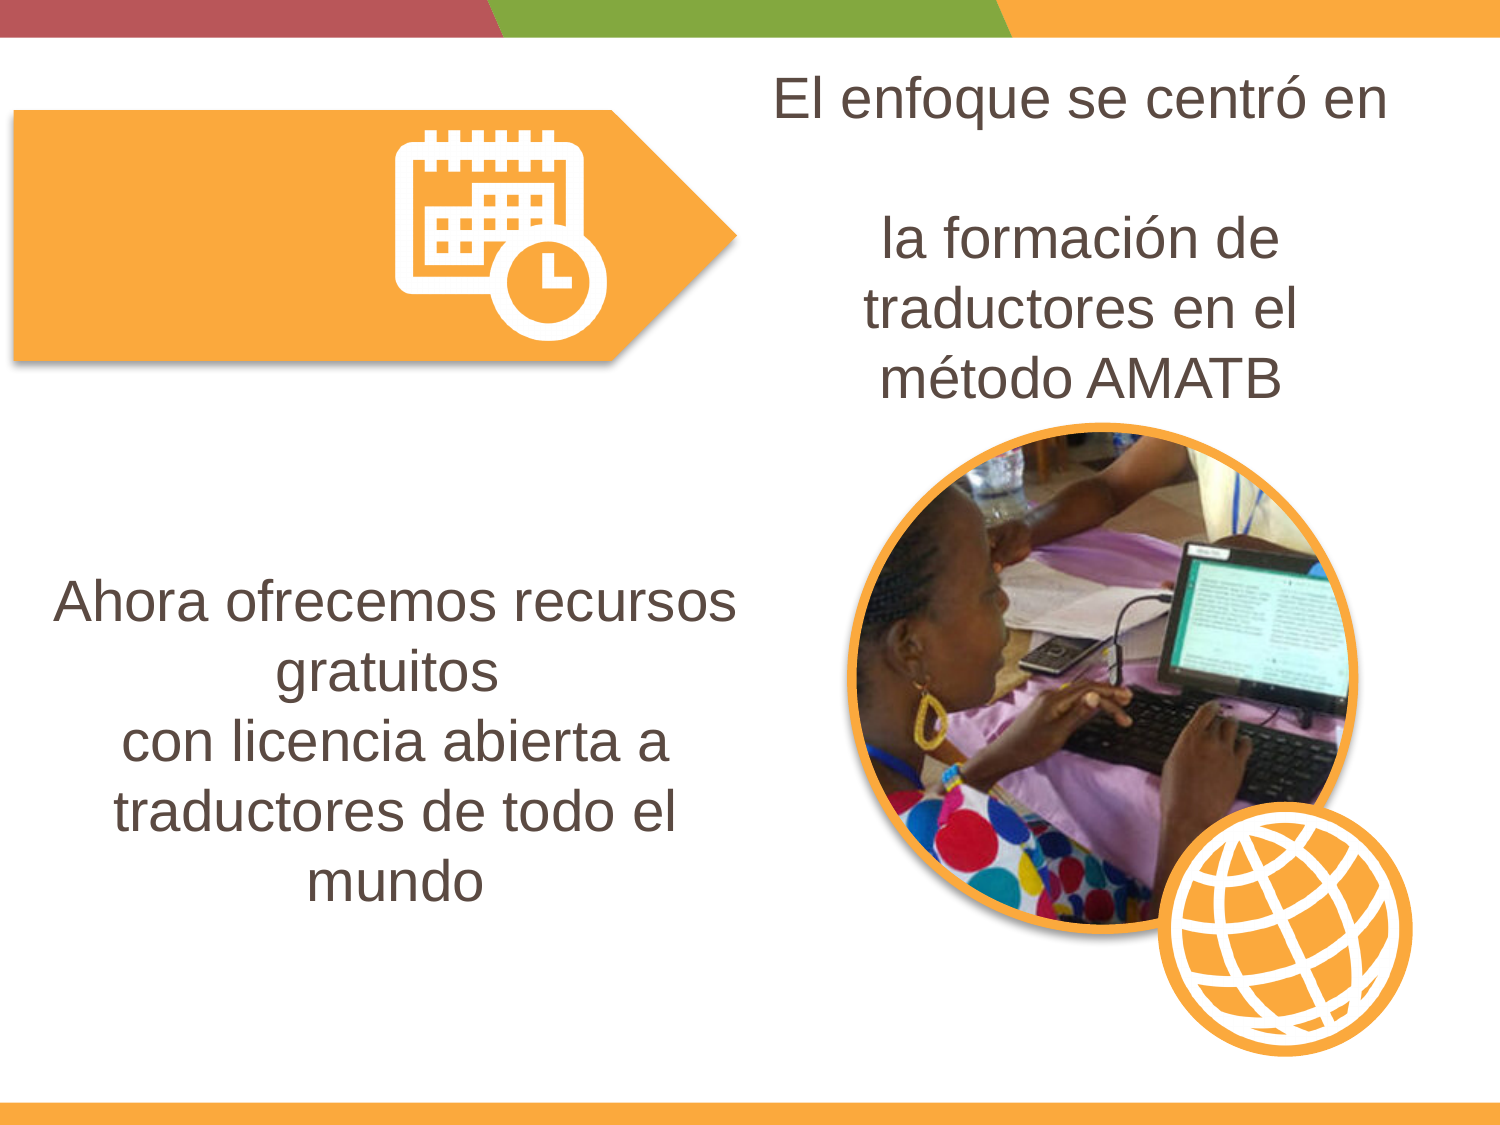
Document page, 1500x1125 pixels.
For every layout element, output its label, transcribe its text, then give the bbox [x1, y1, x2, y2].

text_box [13, 110, 738, 361]
text_box El enfoque se centró en la formación de traductores en el método AMATB [750, 53, 1413, 418]
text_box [1157, 801, 1413, 1057]
text_box Ahora ofrecemos recursos gratuitos con licencia abierta a traductores de todo el mundo [31, 556, 761, 921]
picture [395, 130, 607, 341]
picture [851, 427, 1354, 930]
